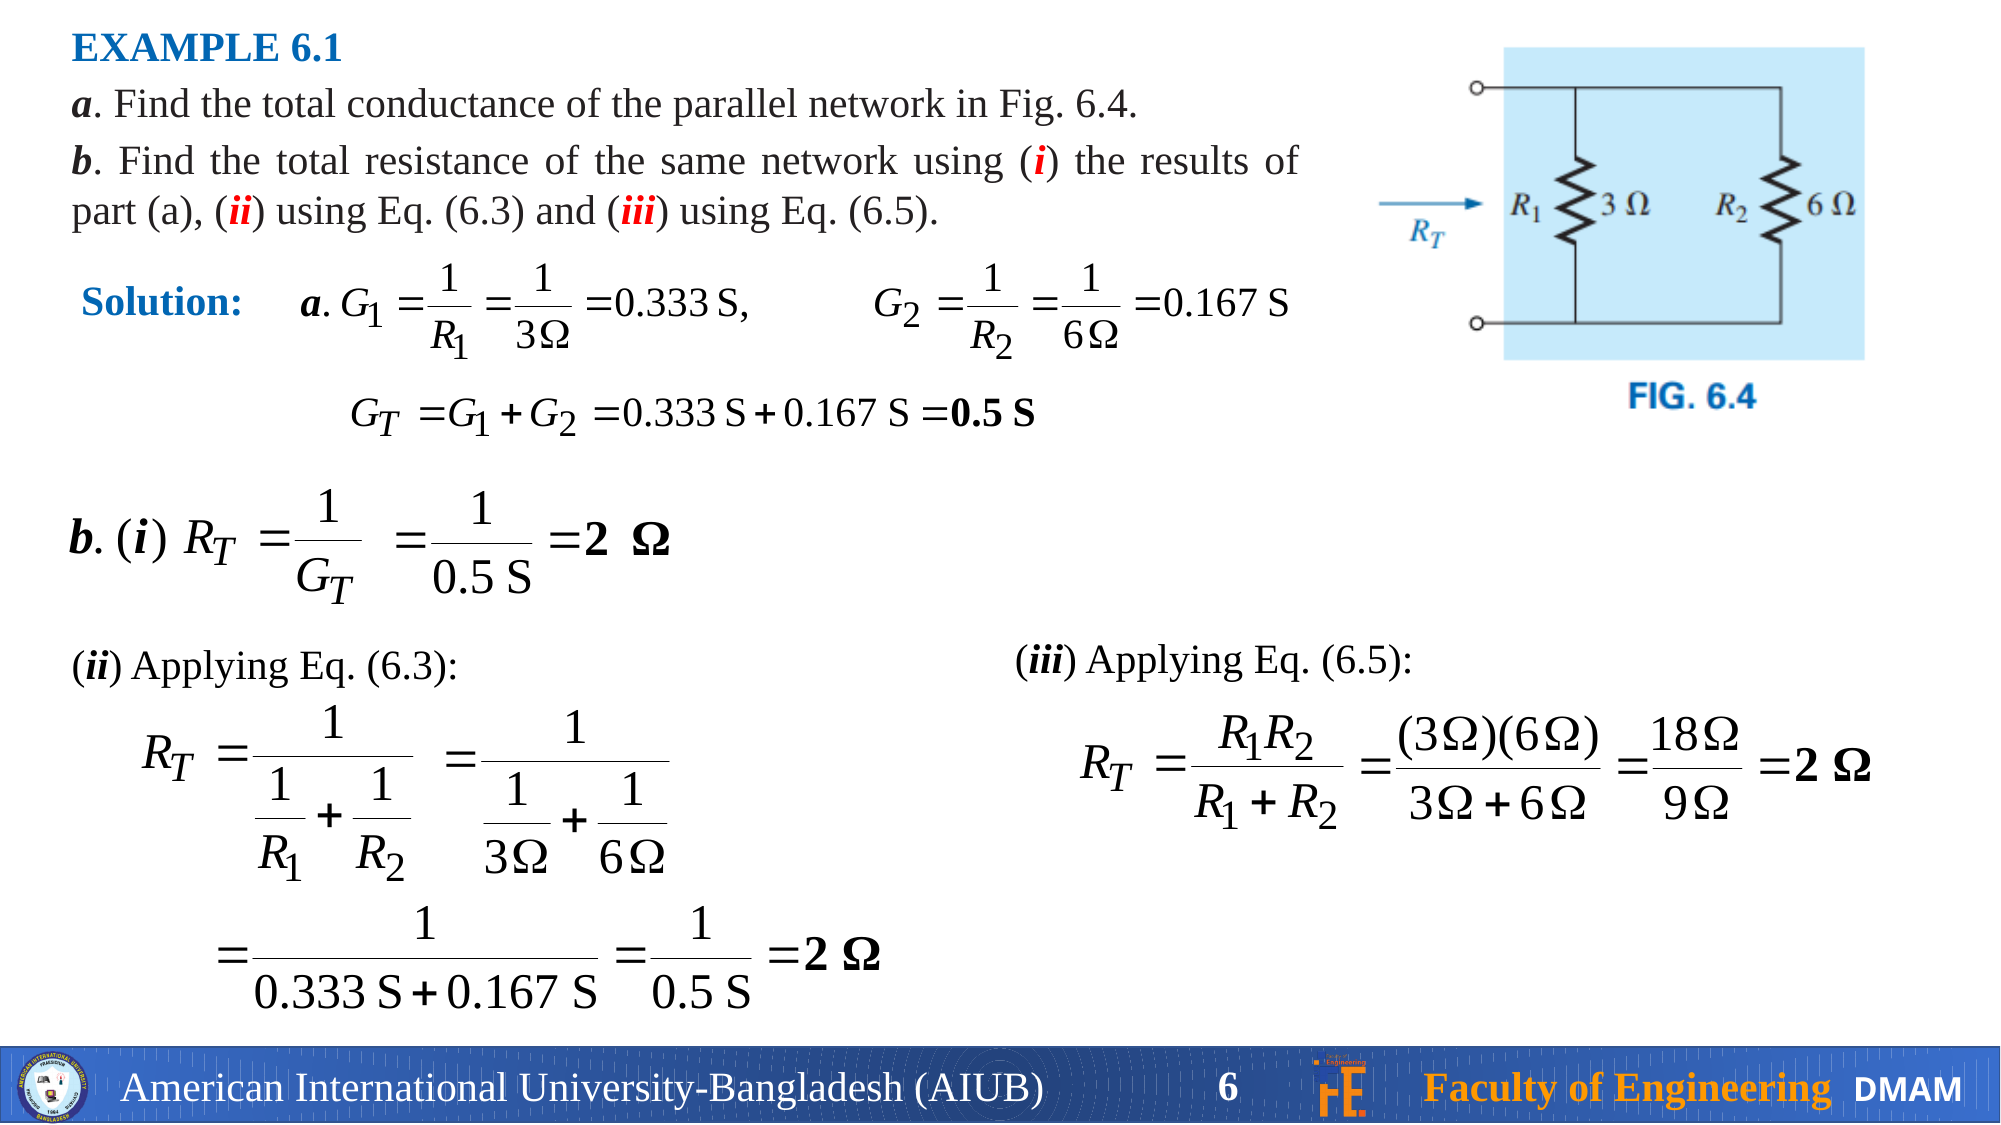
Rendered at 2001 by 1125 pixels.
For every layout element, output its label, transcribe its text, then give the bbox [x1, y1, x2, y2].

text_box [297, 254, 1292, 365]
text_box EXAMPLE 6.1 a. Find the total conductance of the parallel network in Fig. 6.4. b. Find the total resistance of the same network using (i) the results of part (a), (ii) using Eq. (6.3) and (iii) using Eq. (6.5). [56, 12, 1330, 240]
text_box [1353, 706, 1877, 836]
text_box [136, 693, 419, 886]
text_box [209, 895, 885, 1025]
text_box (ii) Applying Eq. (6.3): [56, 630, 499, 696]
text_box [1075, 703, 1349, 836]
picture [1302, 1046, 1378, 1122]
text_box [66, 478, 367, 610]
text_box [438, 699, 674, 891]
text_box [347, 388, 1039, 441]
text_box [388, 480, 674, 610]
text_box 6 [1146, 1053, 1311, 1114]
text_box Solution: [66, 266, 297, 331]
text_box (iii) Applying Eq. (6.5): [999, 623, 1442, 689]
picture [1348, 31, 1880, 422]
picture [15, 1049, 90, 1125]
